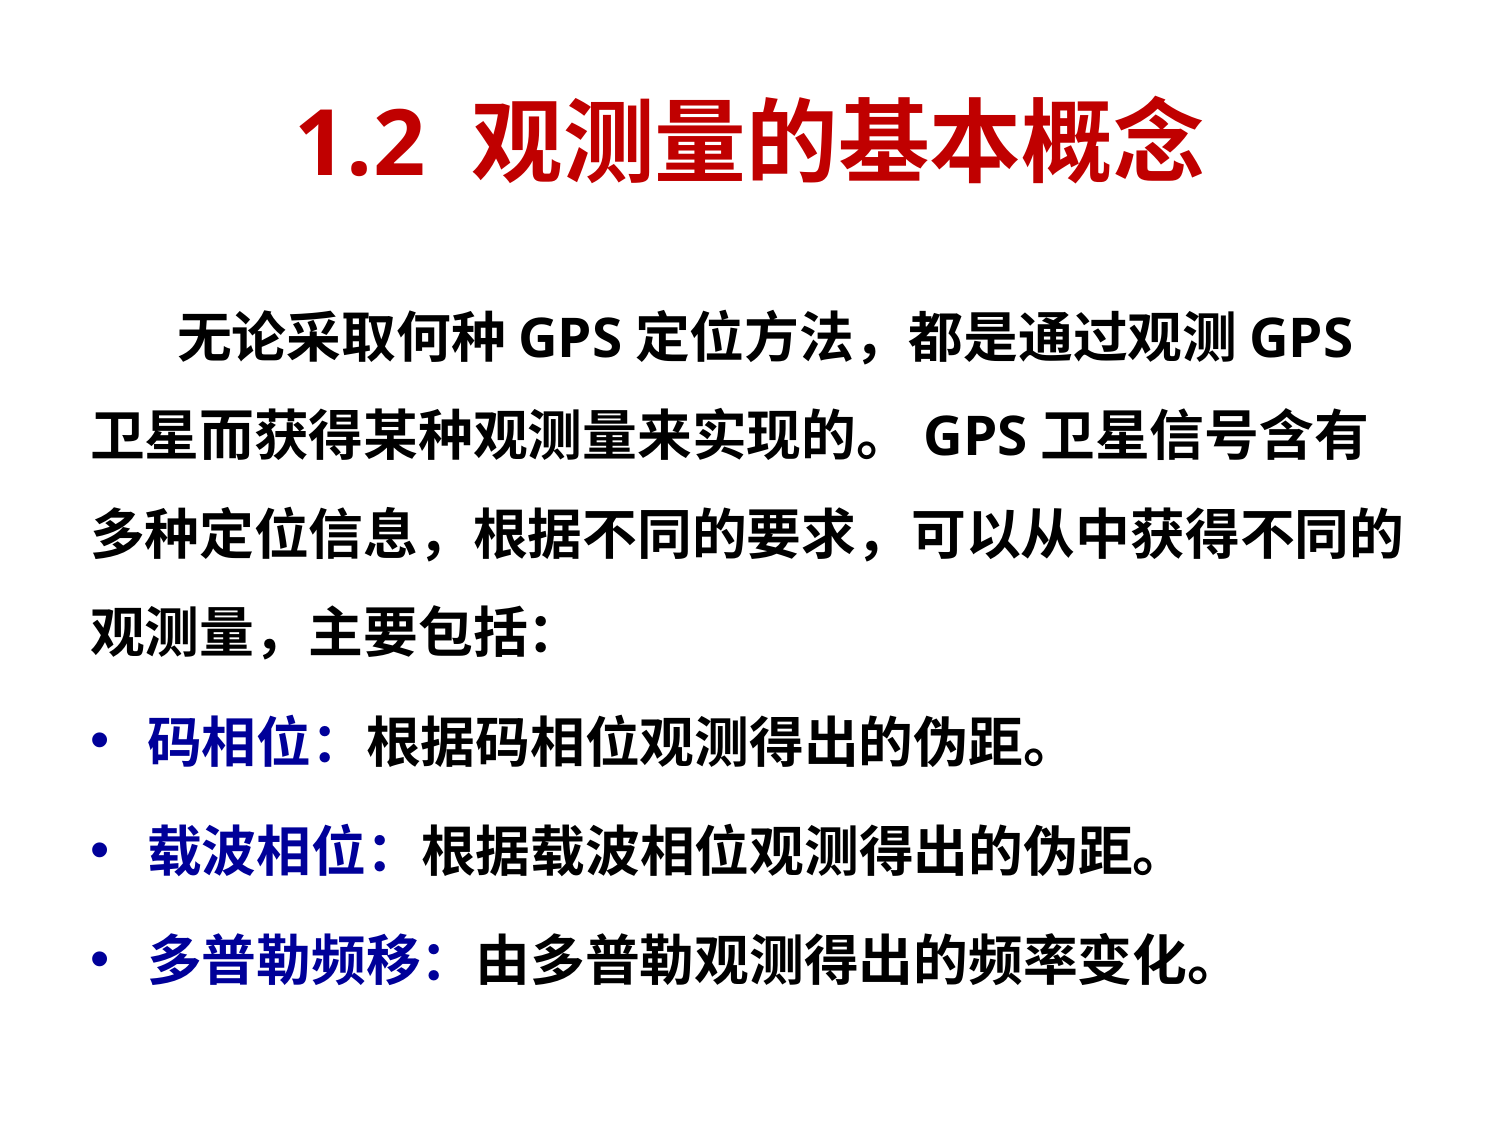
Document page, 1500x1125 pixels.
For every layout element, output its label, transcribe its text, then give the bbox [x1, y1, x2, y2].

list 无论采取何种GPS定位方法，都是通过观测GPS卫星而获得某种观测量来实现的。GPS卫星信号含有多种定位信息，根据不同的要求，可以从中获得不同的观测量，主要包括： 码相位：根据码相位观测得出的伪距。 载波相位：根据载波相位观测得出的伪距。 多普勒频移：由多普勒观测得出的频率变化。 [75, 262, 1425, 1005]
title 1.2 观测量的基本概念 [75, 45, 1425, 233]
